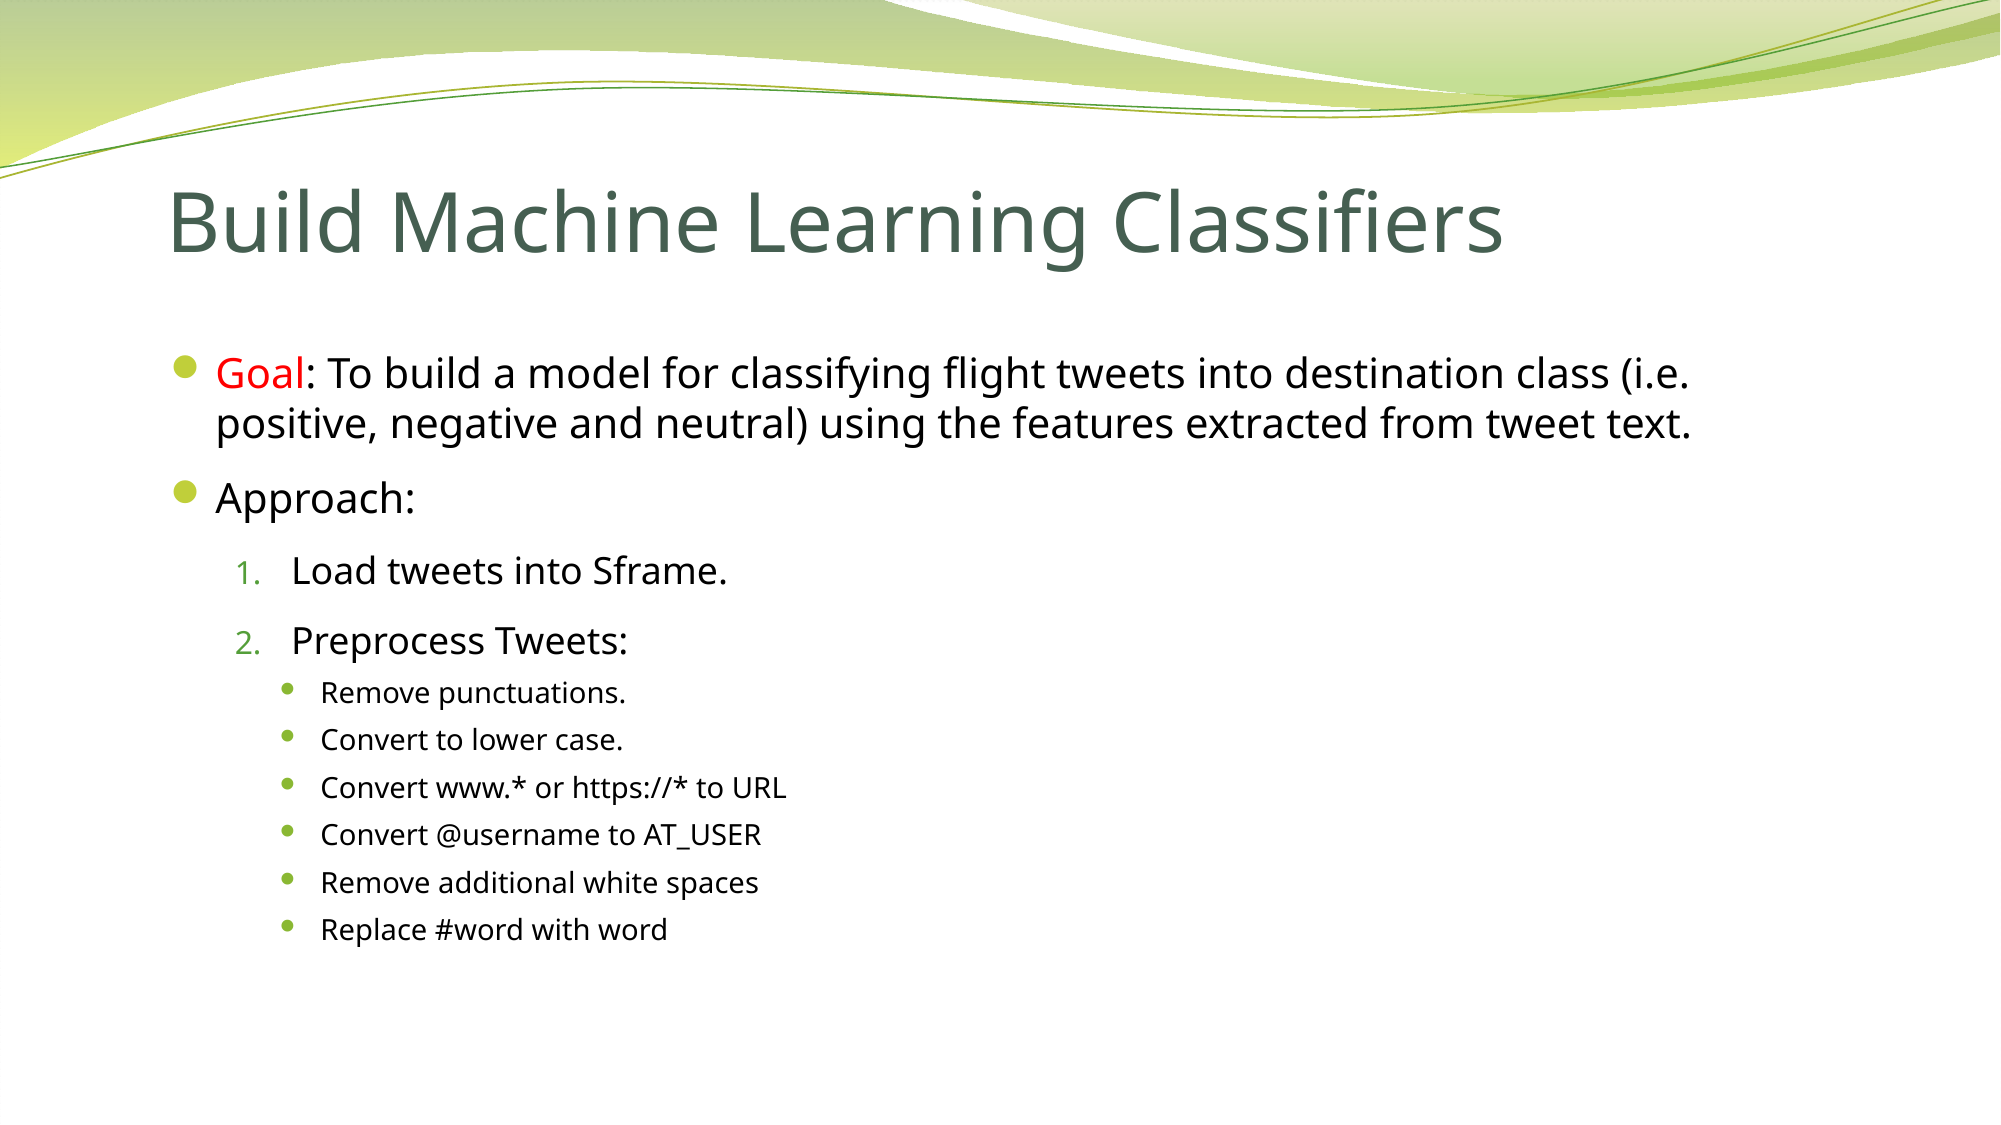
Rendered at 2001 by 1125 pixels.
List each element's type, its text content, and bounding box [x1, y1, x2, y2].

list Goal: To build a model for classifying flight tweets into destination class (i.e. positive, negative and neutral) using the features extracted from tweet text. Approach: Load tweets into Sframe. Preprocess Tweets: Remove punctuations. Convert to lower case. Convert www.* or https://* to URL Convert @username to AT_USER Remove additional white spaces Replace #word with word [155, 339, 1830, 1034]
title Build Machine Learning Classifiers [166, 81, 1967, 270]
